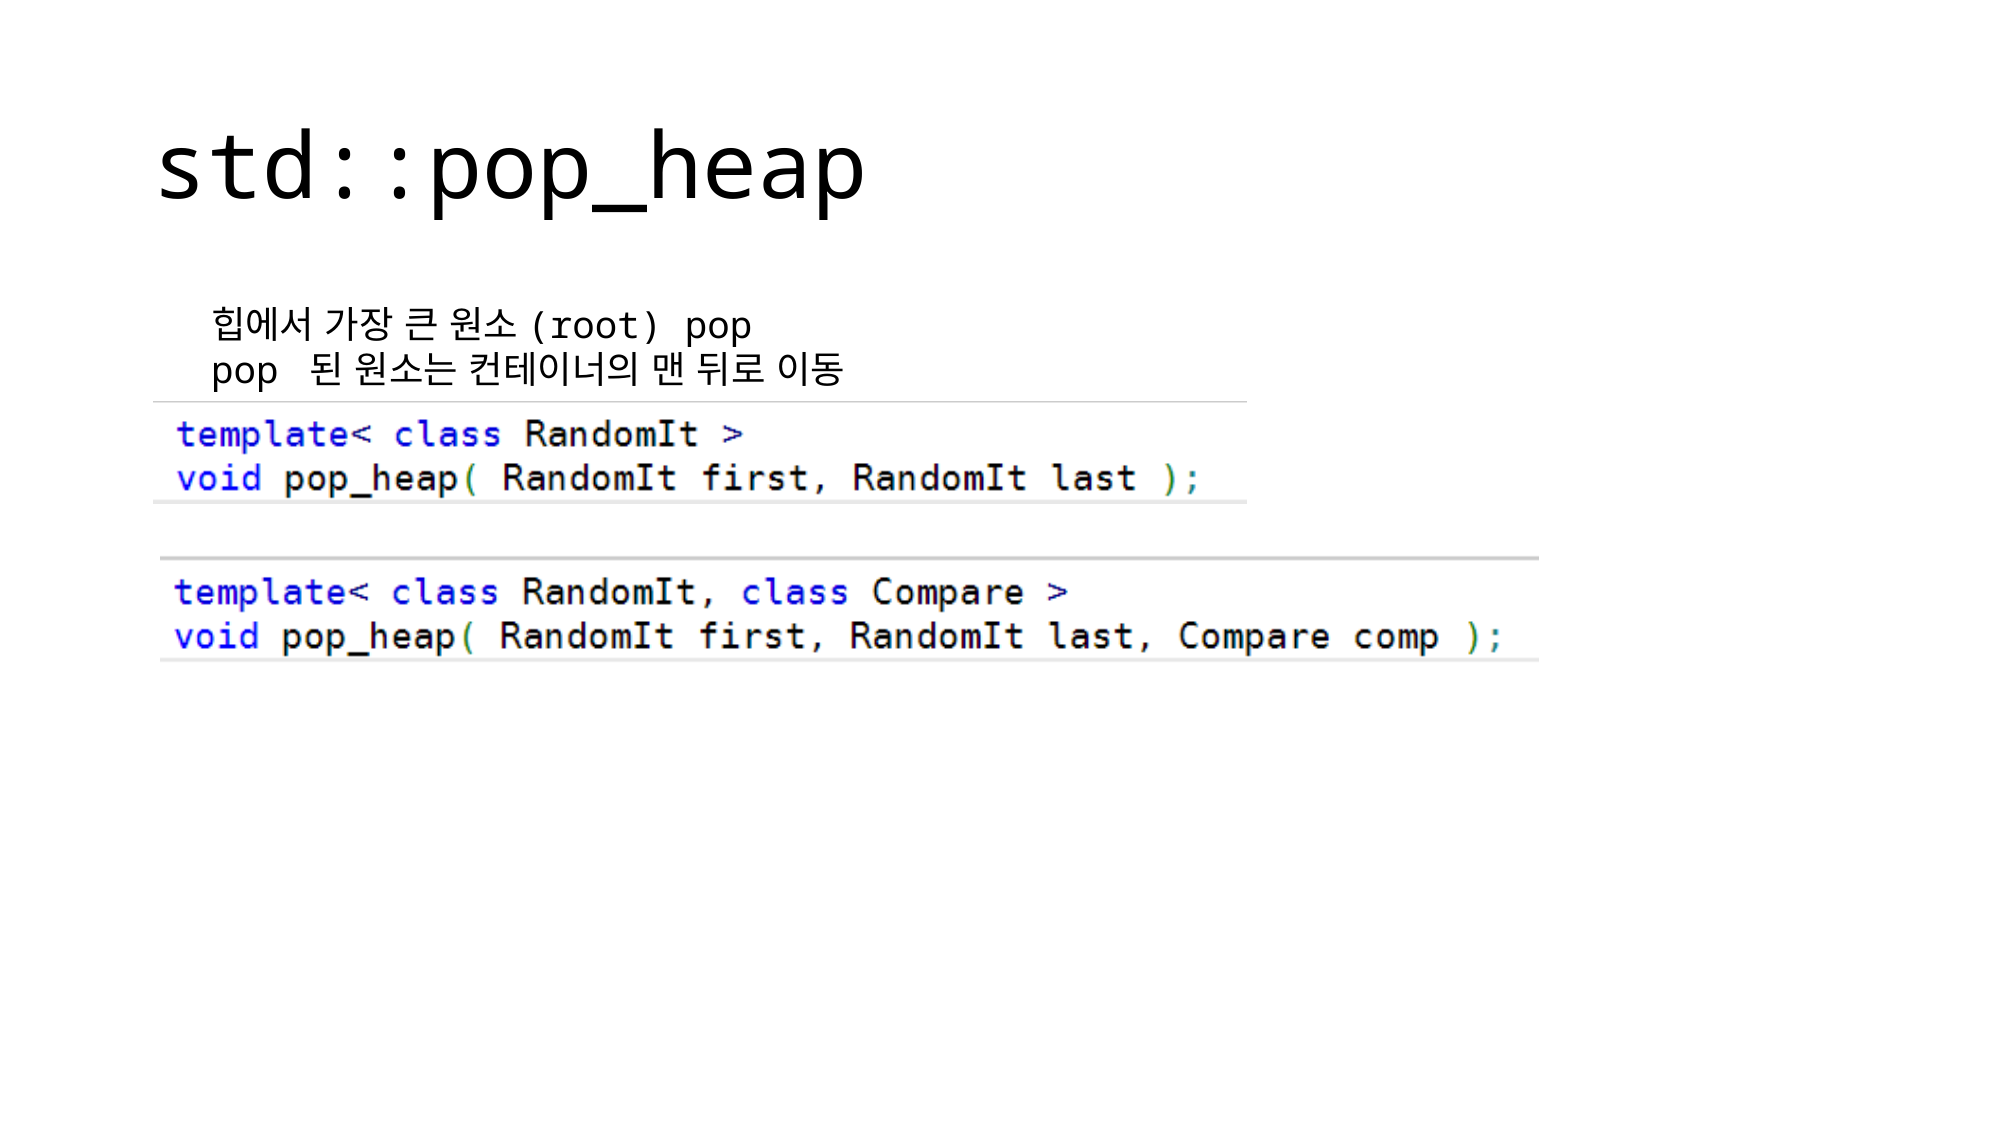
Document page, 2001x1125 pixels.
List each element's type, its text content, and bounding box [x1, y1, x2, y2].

picture [153, 401, 1247, 504]
title std::pop_heap [137, 59, 1863, 278]
picture [160, 551, 1539, 668]
text_box 힙에서 가장 큰 원소(root) pop pop 된 원소는 컨테이너의 맨 뒤로 이동 [196, 293, 861, 399]
